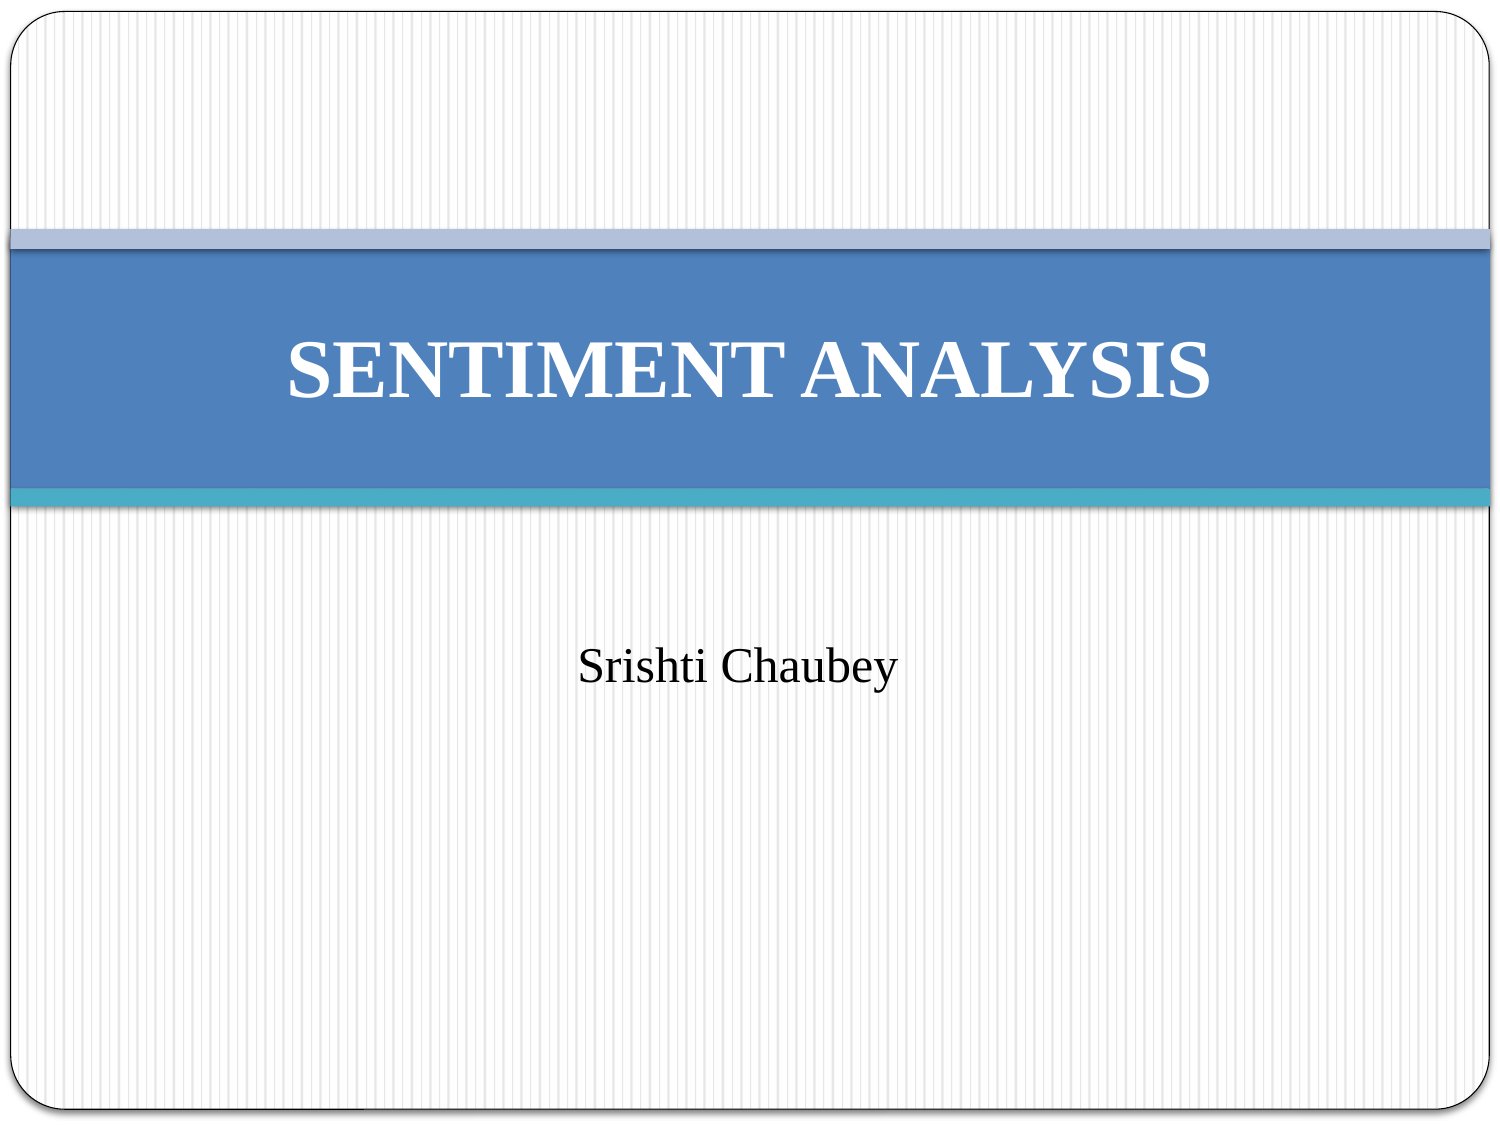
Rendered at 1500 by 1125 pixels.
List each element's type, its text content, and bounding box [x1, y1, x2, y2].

title SENTIMENT ANALYSIS [75, 247, 1425, 489]
text_box Srishti Chaubey [562, 624, 925, 700]
